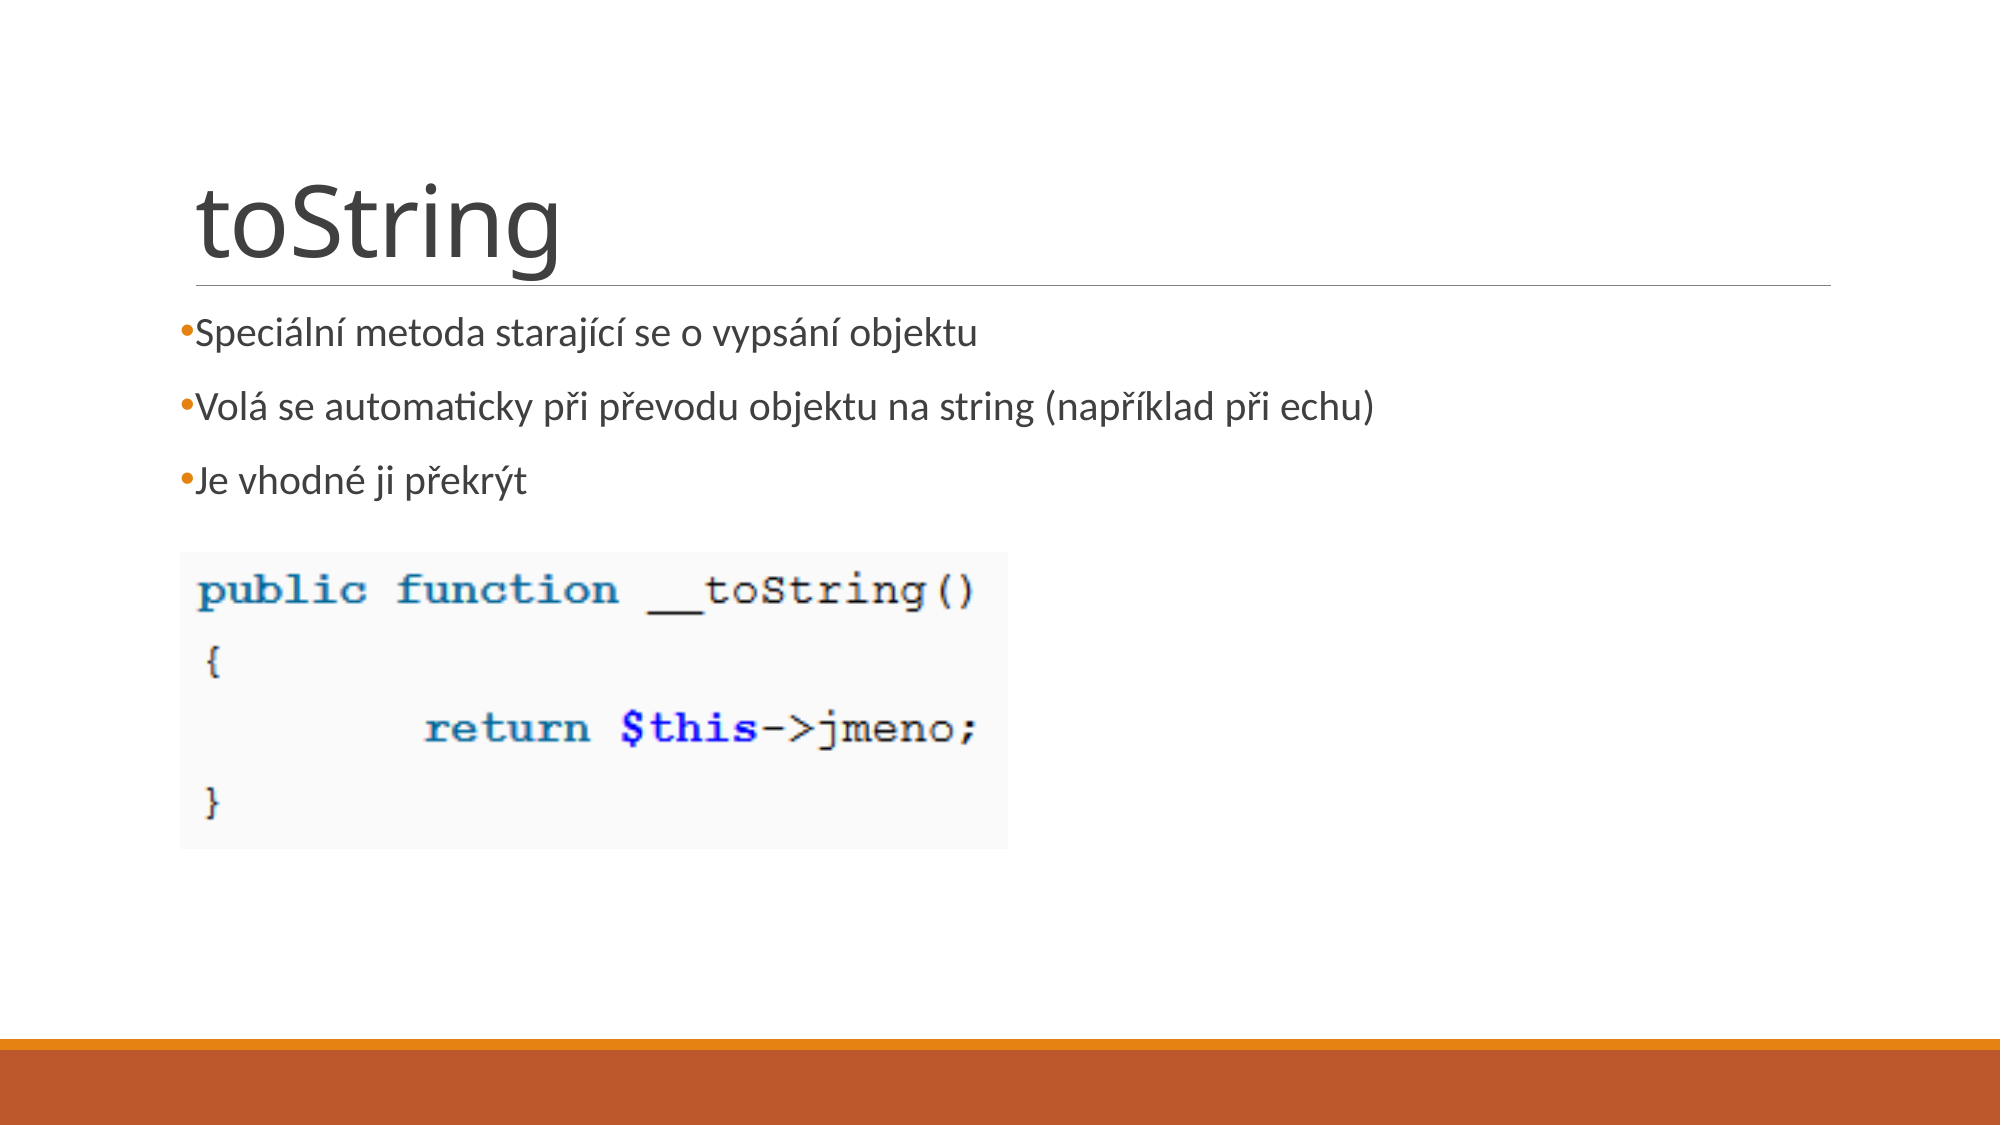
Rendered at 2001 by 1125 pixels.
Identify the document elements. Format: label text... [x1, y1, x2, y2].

title toString [180, 47, 1830, 285]
picture [179, 551, 1009, 849]
list Speciální metoda starající se o vypsání objektu Volá se automaticky při převodu objektu na string (například při echu) Je vhodné ji překrýt [180, 302, 1830, 963]
